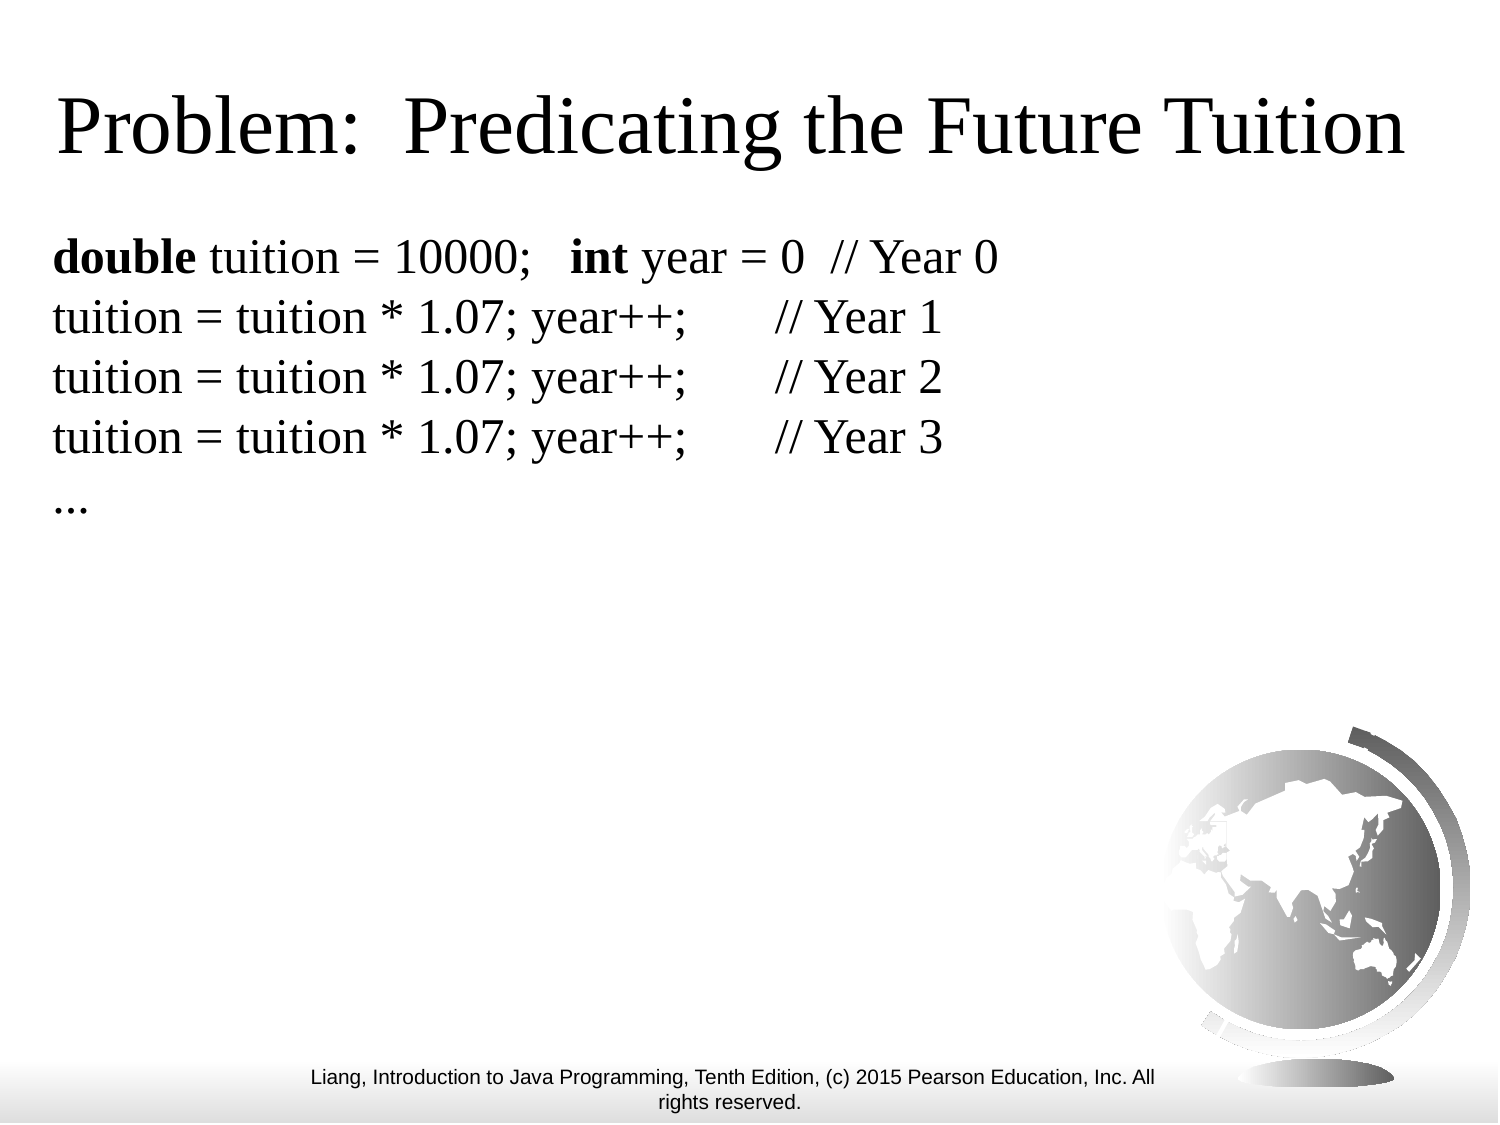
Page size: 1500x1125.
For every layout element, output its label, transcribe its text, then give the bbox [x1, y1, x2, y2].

title Problem: Predicating the Future Tuition [12, 0, 1475, 235]
text_box double tuition = 10000; int year = 0 // Year 0 tuition = tuition * 1.07; year++; // Year 1 tuition = tuition * 1.07; year++; // Year 2 tuition = tuition * 1.07; year++; // Year 3 ... [37, 215, 1475, 531]
slide_number [1074, 1049, 1388, 1125]
